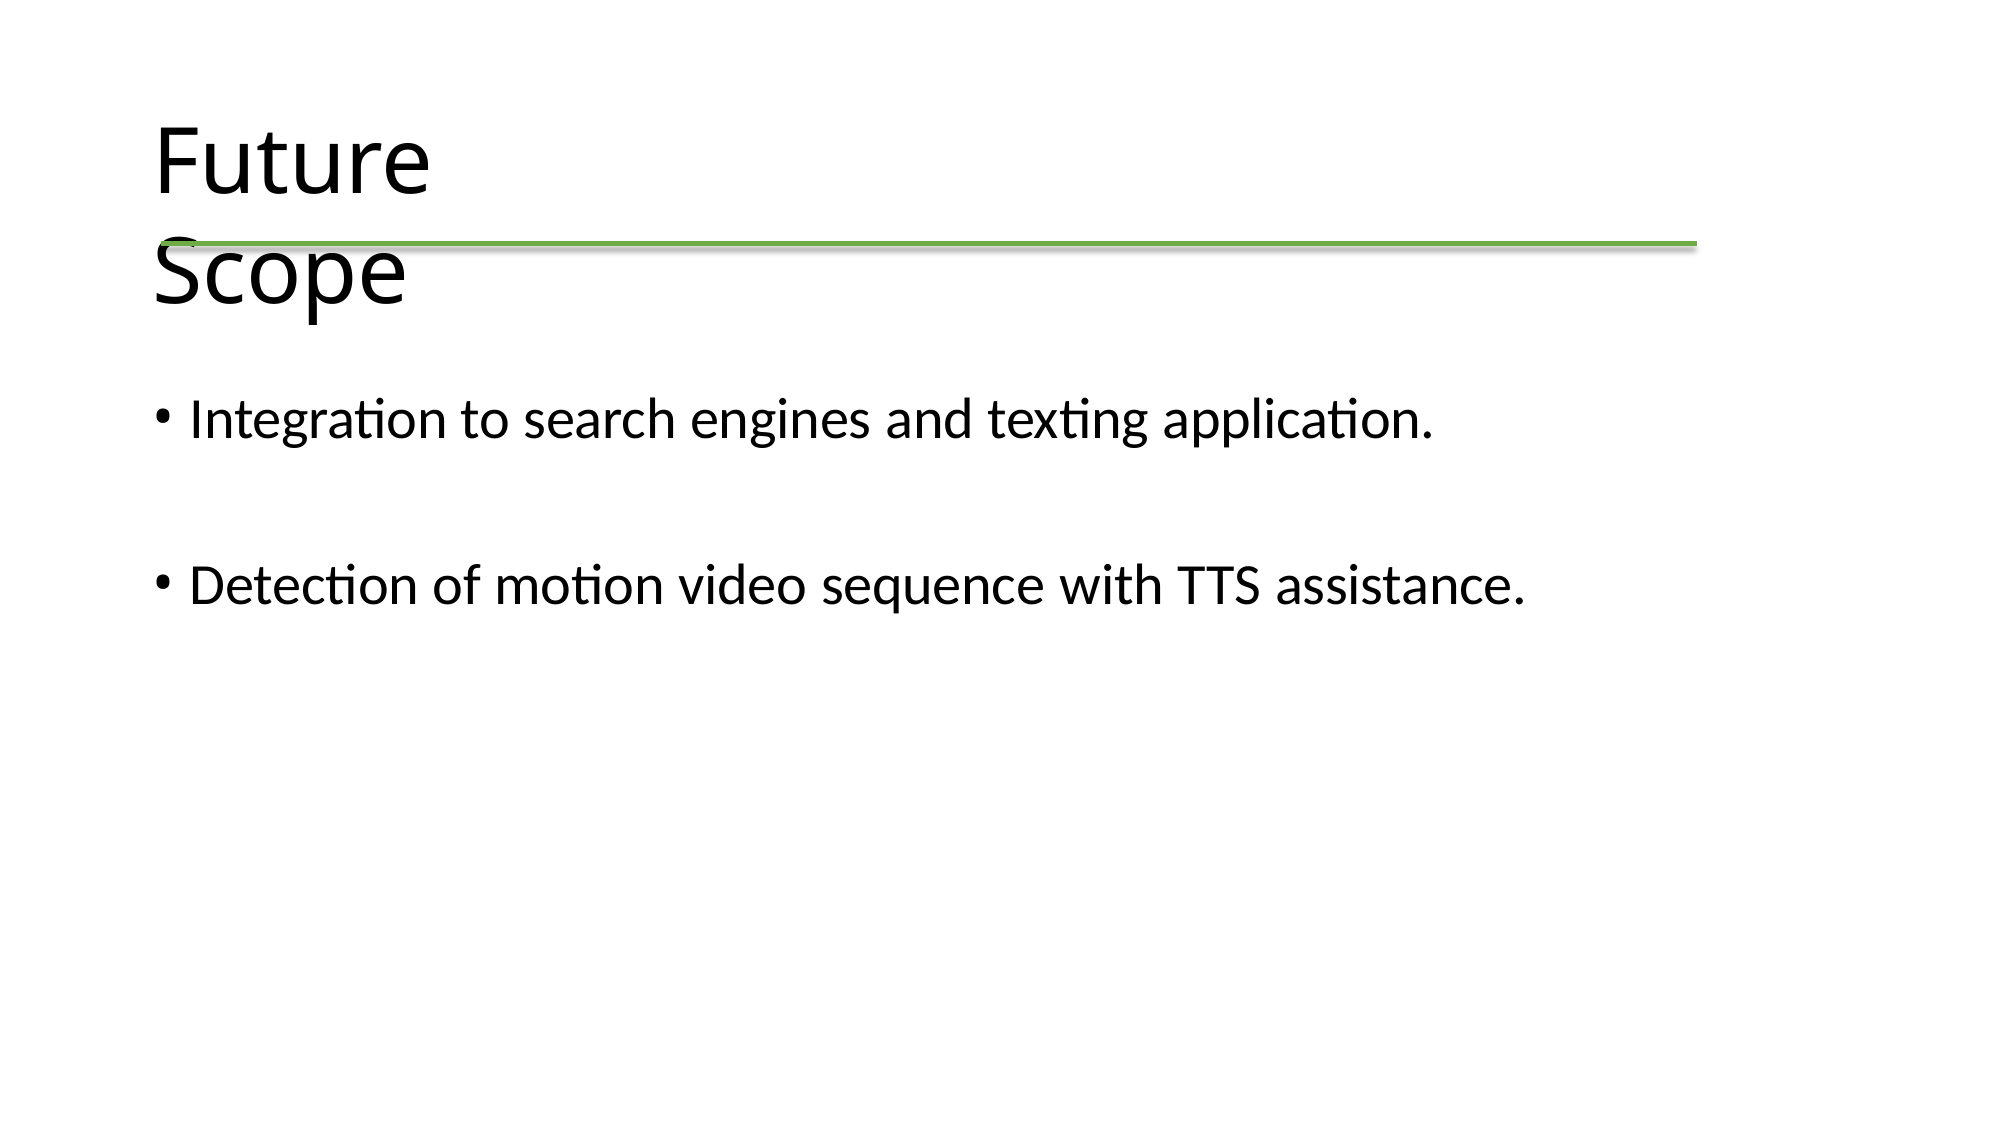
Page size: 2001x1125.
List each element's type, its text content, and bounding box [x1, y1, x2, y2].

title Future Scope [150, 100, 640, 323]
text_box Integration to search engines and texting application. Detection of motion video sequence with TTS assistance. [150, 378, 1538, 617]
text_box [155, 239, 1704, 259]
